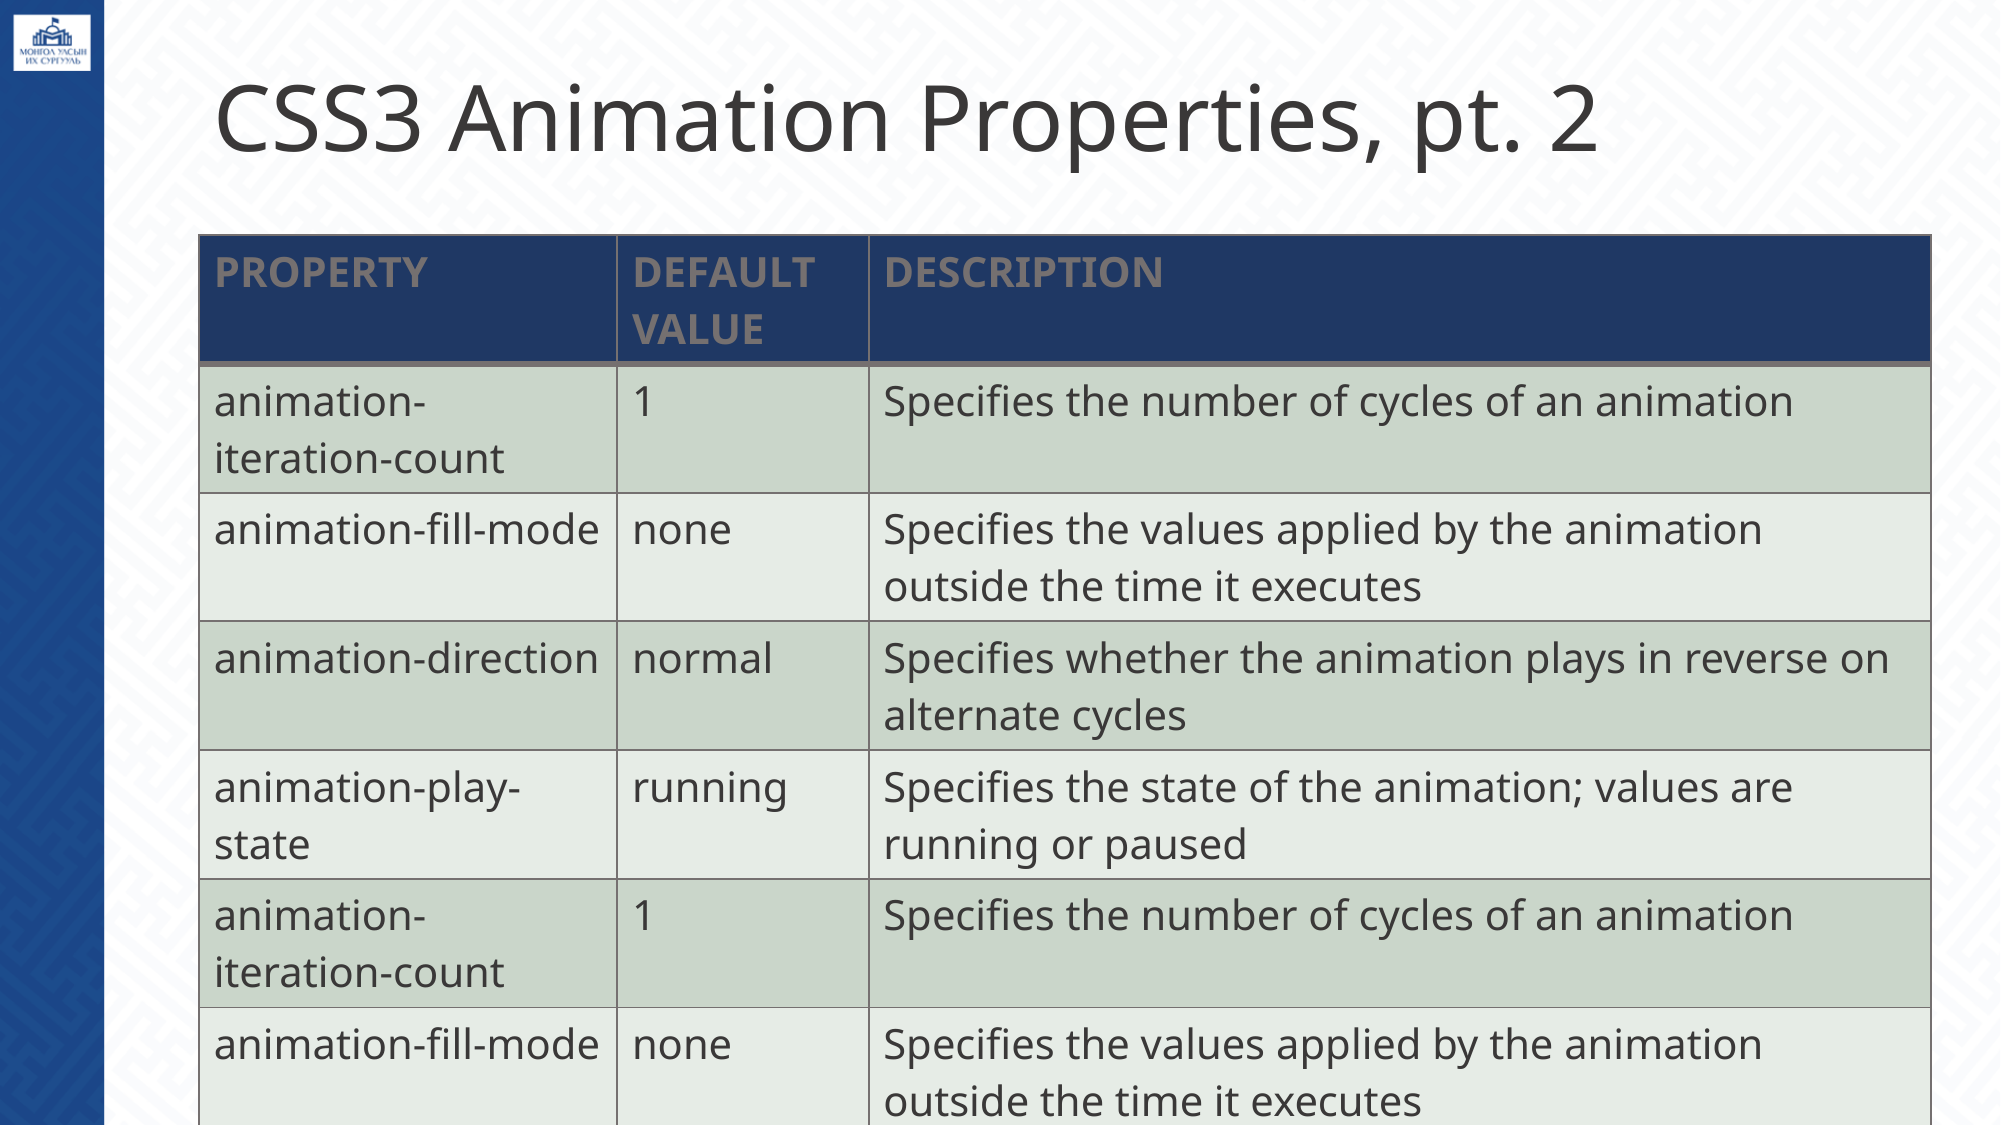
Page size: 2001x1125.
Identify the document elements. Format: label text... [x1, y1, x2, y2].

table_cell Specifies the number of cycles of an animation [870, 367, 1930, 492]
table_cell Specifies whether the animation plays in reverse on alternate cycles [870, 622, 1930, 749]
table_cell Specifies the values applied by the animation outside the time it executes [870, 1008, 1930, 1125]
table_header PROPERTY [200, 236, 616, 361]
table_cell Specifies the state of the animation; values are running or paused [870, 751, 1930, 878]
table_cell Specifies the number of cycles of an animation [870, 880, 1930, 1007]
table_cell running [618, 751, 868, 878]
table_header DESCRIPTION [870, 236, 1930, 361]
title CSS3 Animation Properties, pt. 2 [199, 57, 1903, 202]
table_cell animation-fill-mode [200, 1008, 616, 1125]
table_cell normal [618, 622, 868, 749]
table_header DEFAULT VALUE [618, 236, 868, 361]
table_cell none [618, 494, 868, 620]
picture [0, 0, 2001, 1125]
table_cell animation-iteration-count [200, 880, 616, 1007]
table_cell 1 [618, 367, 868, 492]
table_cell 1 [618, 880, 868, 1007]
table_cell Specifies the values applied by the animation outside the time it executes [870, 494, 1930, 620]
table_cell animation-iteration-count [200, 367, 616, 492]
table_cell none [618, 1008, 868, 1125]
table_cell animation-direction [200, 622, 616, 749]
table_cell animation-fill-mode [200, 494, 616, 620]
table_cell animation-play-state [200, 751, 616, 878]
